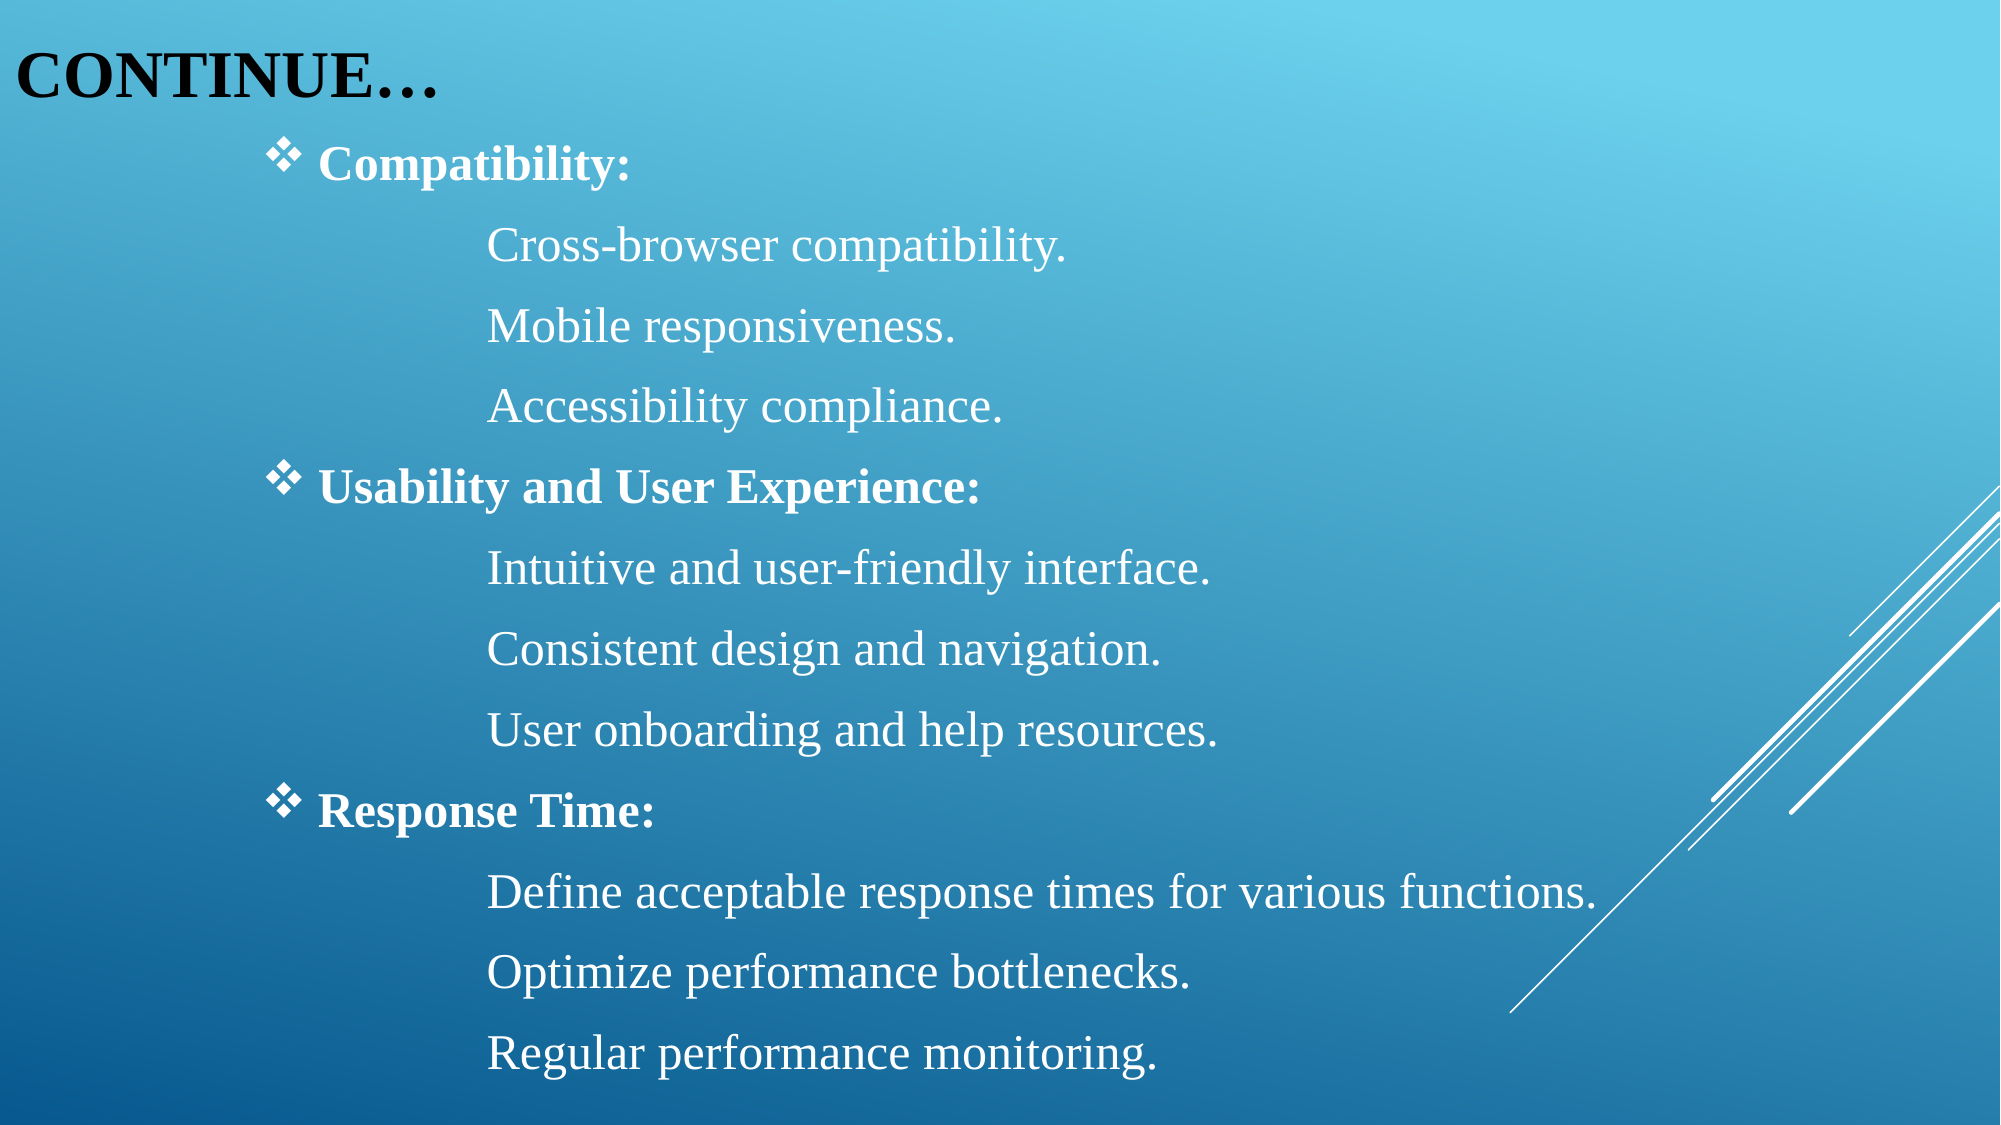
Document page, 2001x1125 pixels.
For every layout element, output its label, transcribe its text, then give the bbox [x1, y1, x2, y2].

text_box Compatibility: Cross-browser compatibility. Mobile responsiveness. Accessibility compliance. Usability and User Experience: Intuitive and user-friendly interface. Consistent design and navigation. User onboarding and help resources. Response Time: Define acceptable response times for various functions. Optimize performance bottlenecks. Regular performance monitoring. [246, 118, 2000, 1088]
title Continue… [0, 3, 1400, 140]
